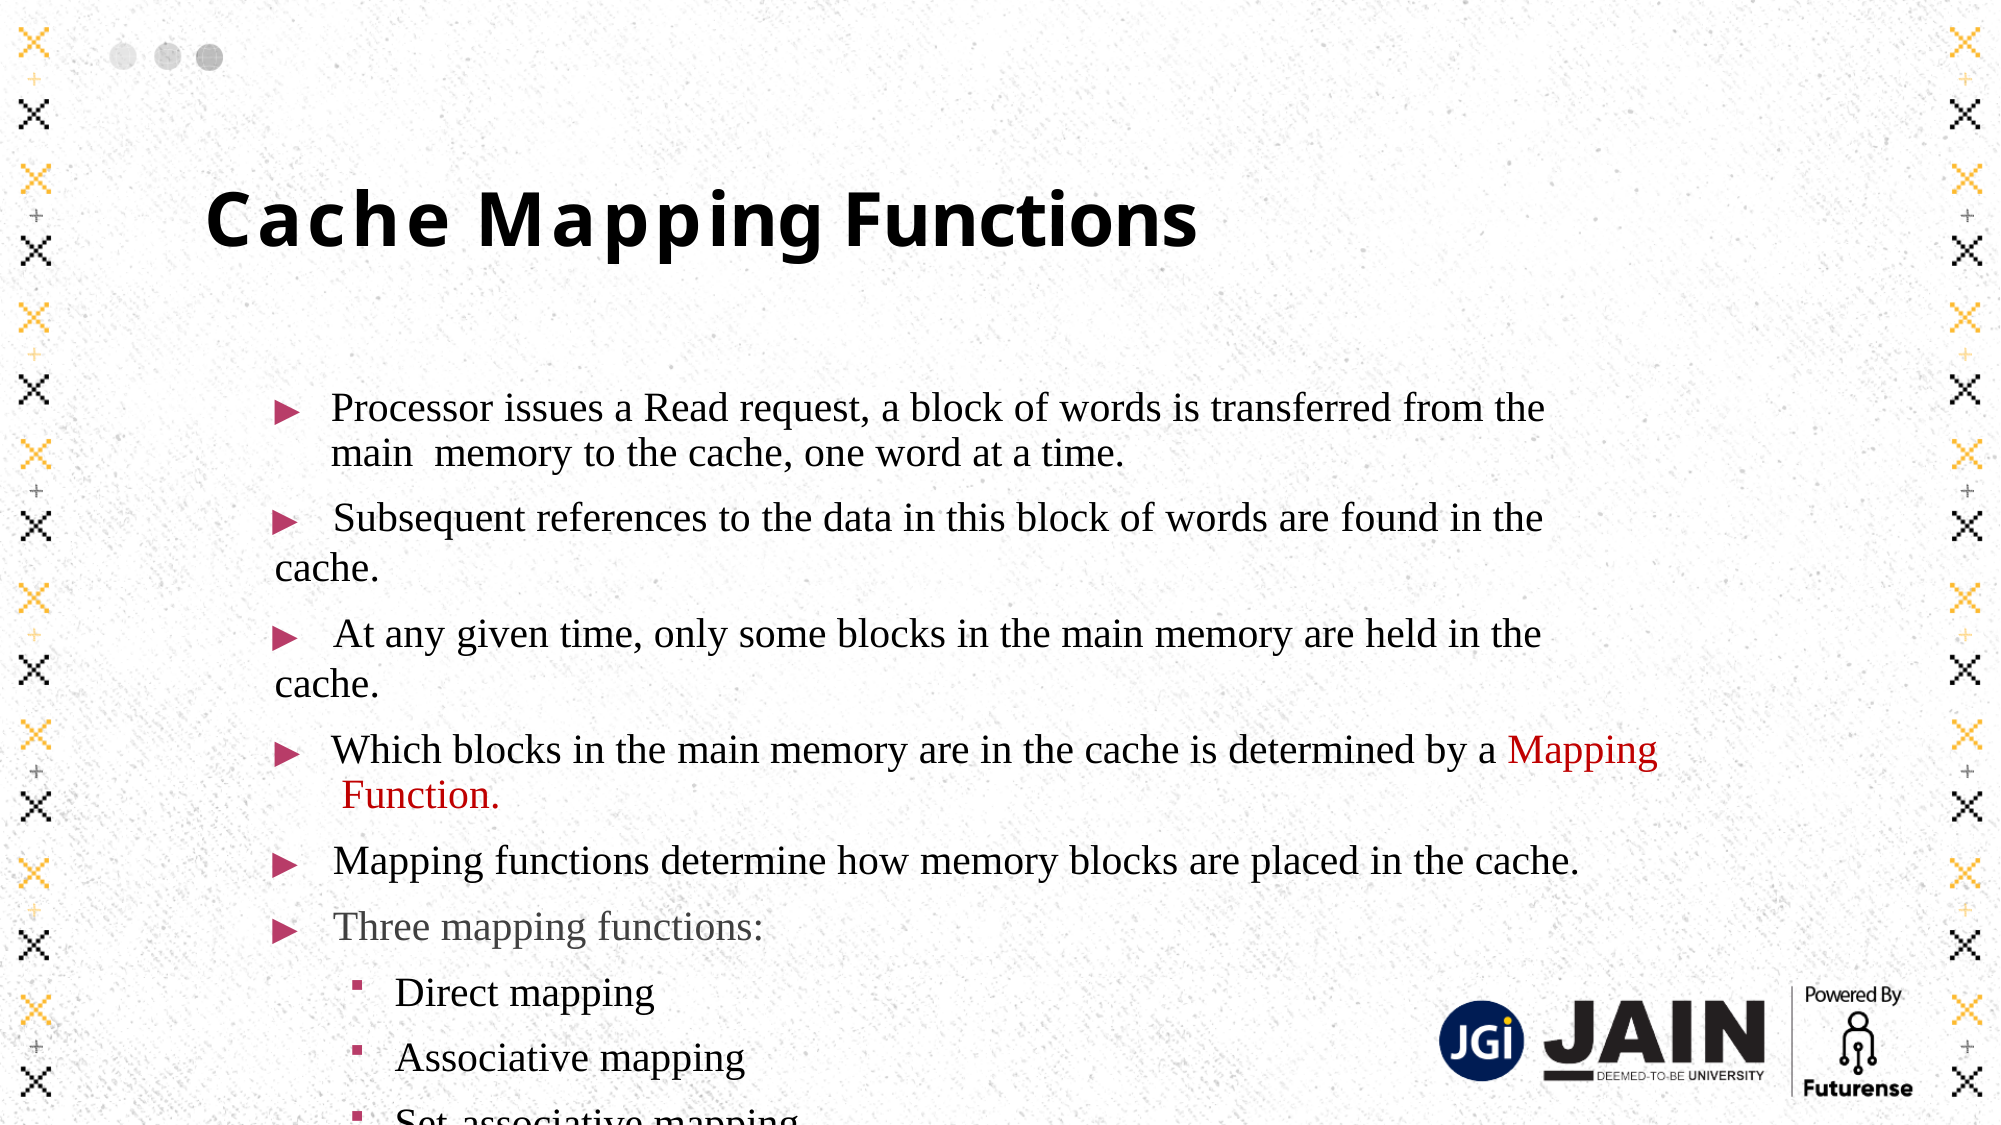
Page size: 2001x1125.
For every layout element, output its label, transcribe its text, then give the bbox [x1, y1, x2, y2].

picture [0, 0, 2001, 1125]
text_box ▶ Processor issues a Read request, a block of words is transferred from the main memory to the cache, one word at a time. ▶ Subsequent references to the data in this block of words are found in the cache. ▶ At any given time, only some blocks in the main memory are held in the cache. ▶ Which blocks in the main memory are in the cache is determined by a Mapping Function. ▶ Mapping functions determine how memory blocks are placed in the cache. ▶ Three mapping functions: Direct mapping Associative mapping Set-associative mapping. [272, 376, 1668, 1125]
title Cache Mapping Functions [202, 71, 1578, 262]
